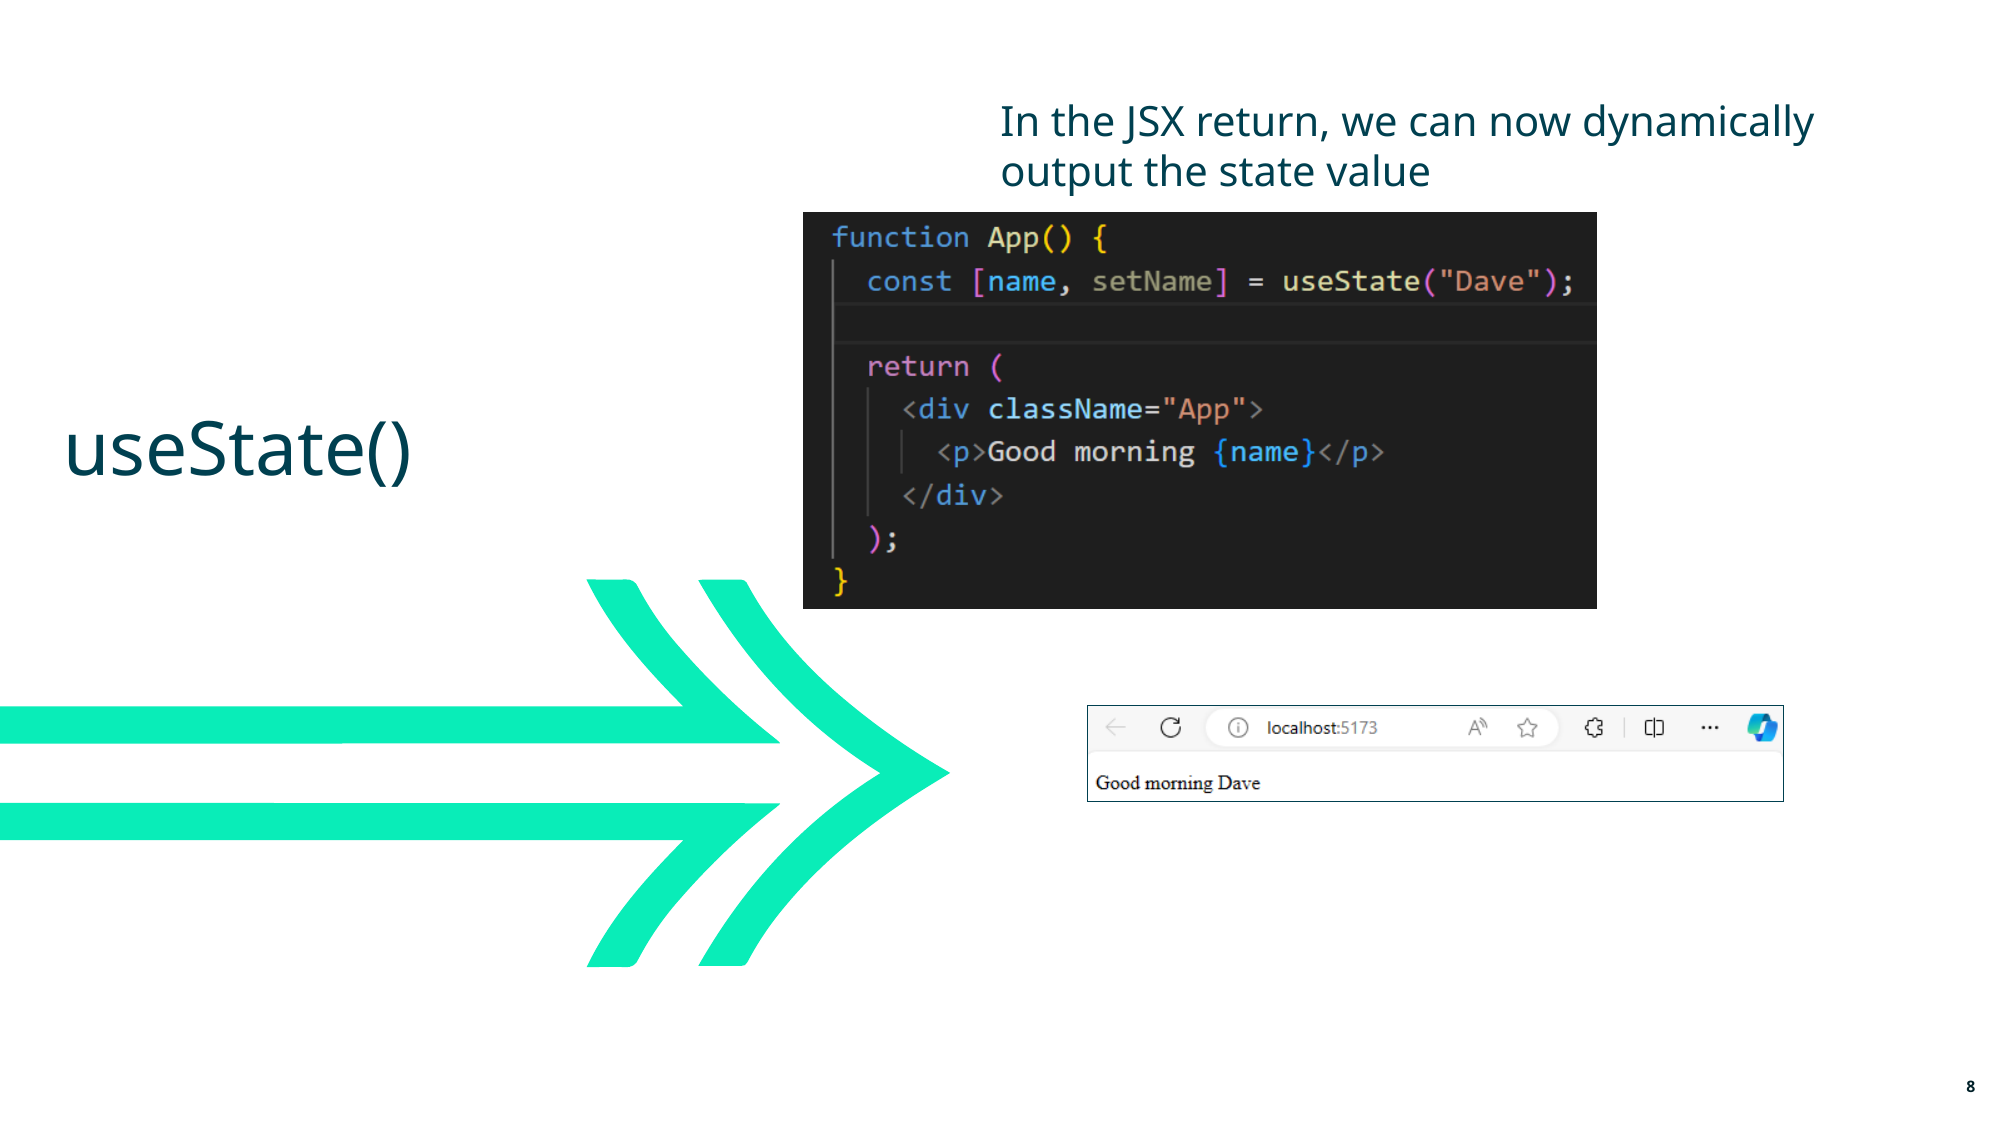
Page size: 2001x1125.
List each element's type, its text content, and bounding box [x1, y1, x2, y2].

slide_number 8 [1846, 1068, 1976, 1098]
list In the JSX return, we can now dynamically output the state value [1000, 95, 1939, 536]
list useState() [63, 370, 670, 491]
picture [1089, 707, 1782, 800]
picture [802, 212, 1597, 609]
